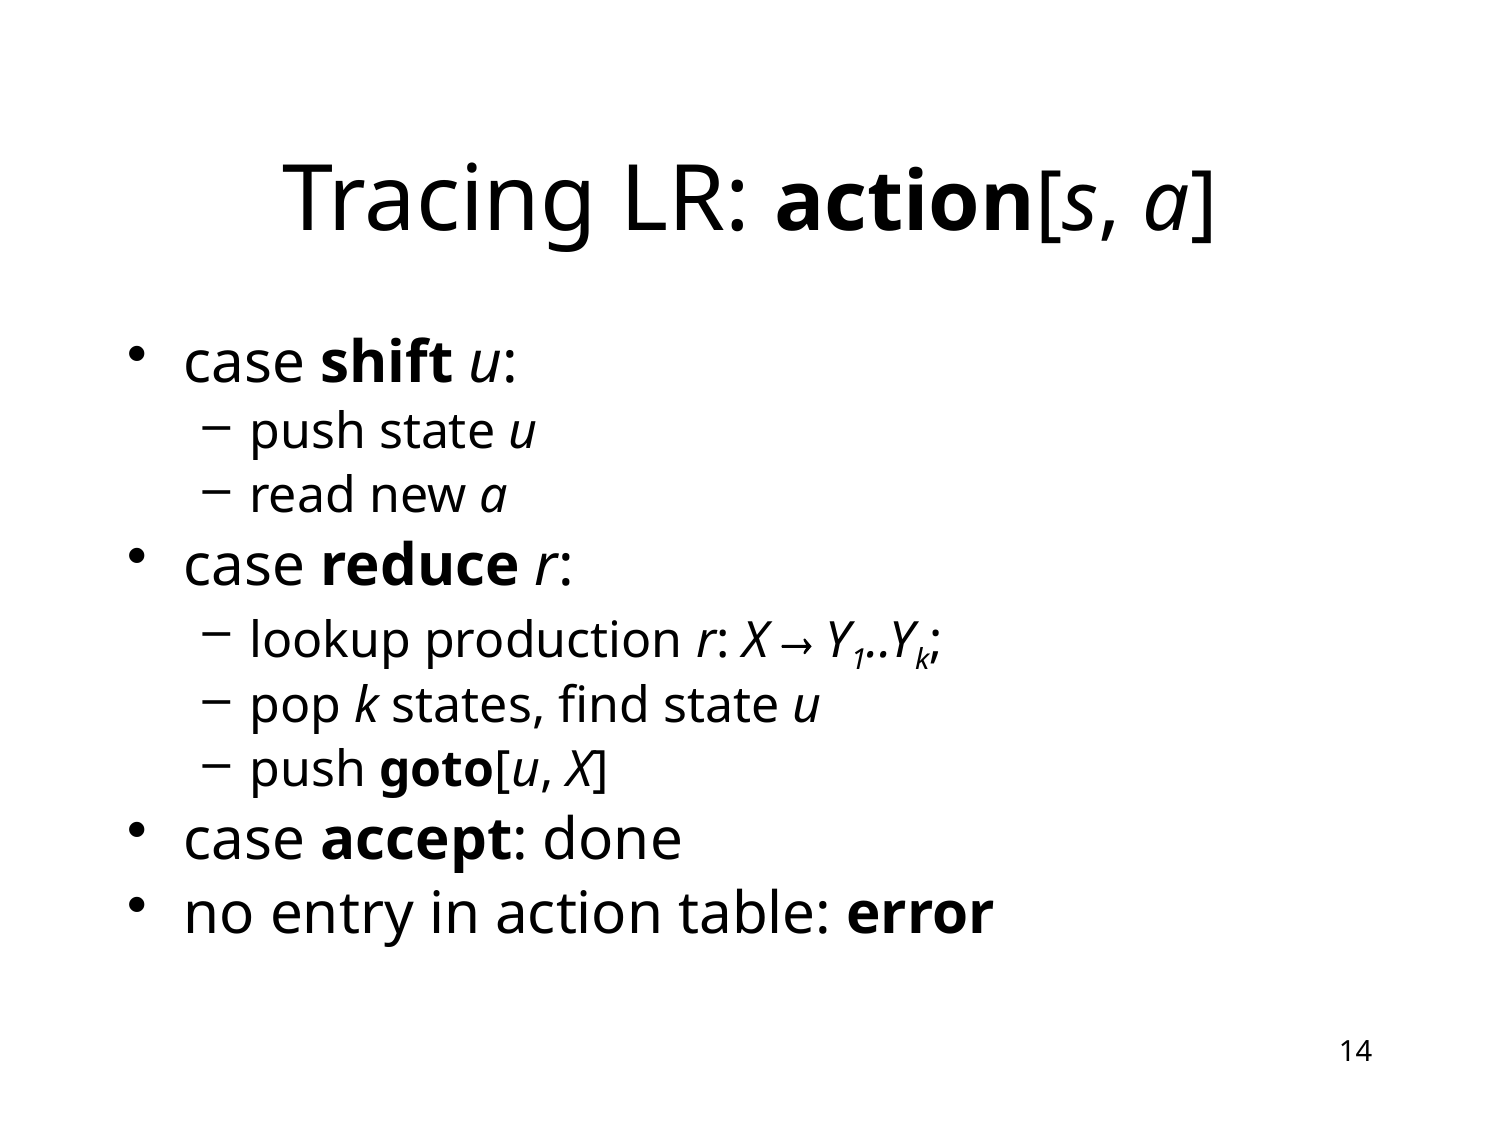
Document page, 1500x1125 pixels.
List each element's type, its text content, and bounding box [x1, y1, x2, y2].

list case shift u: push state u read new a case reduce r: lookup production r: X  Y1..Yk; pop k states, find state u push goto[u, X] case accept: done no entry in action table: error [112, 324, 1388, 1001]
title Tracing LR: action[s, a] [112, 99, 1388, 288]
slide_number 14 [1074, 1024, 1388, 1101]
